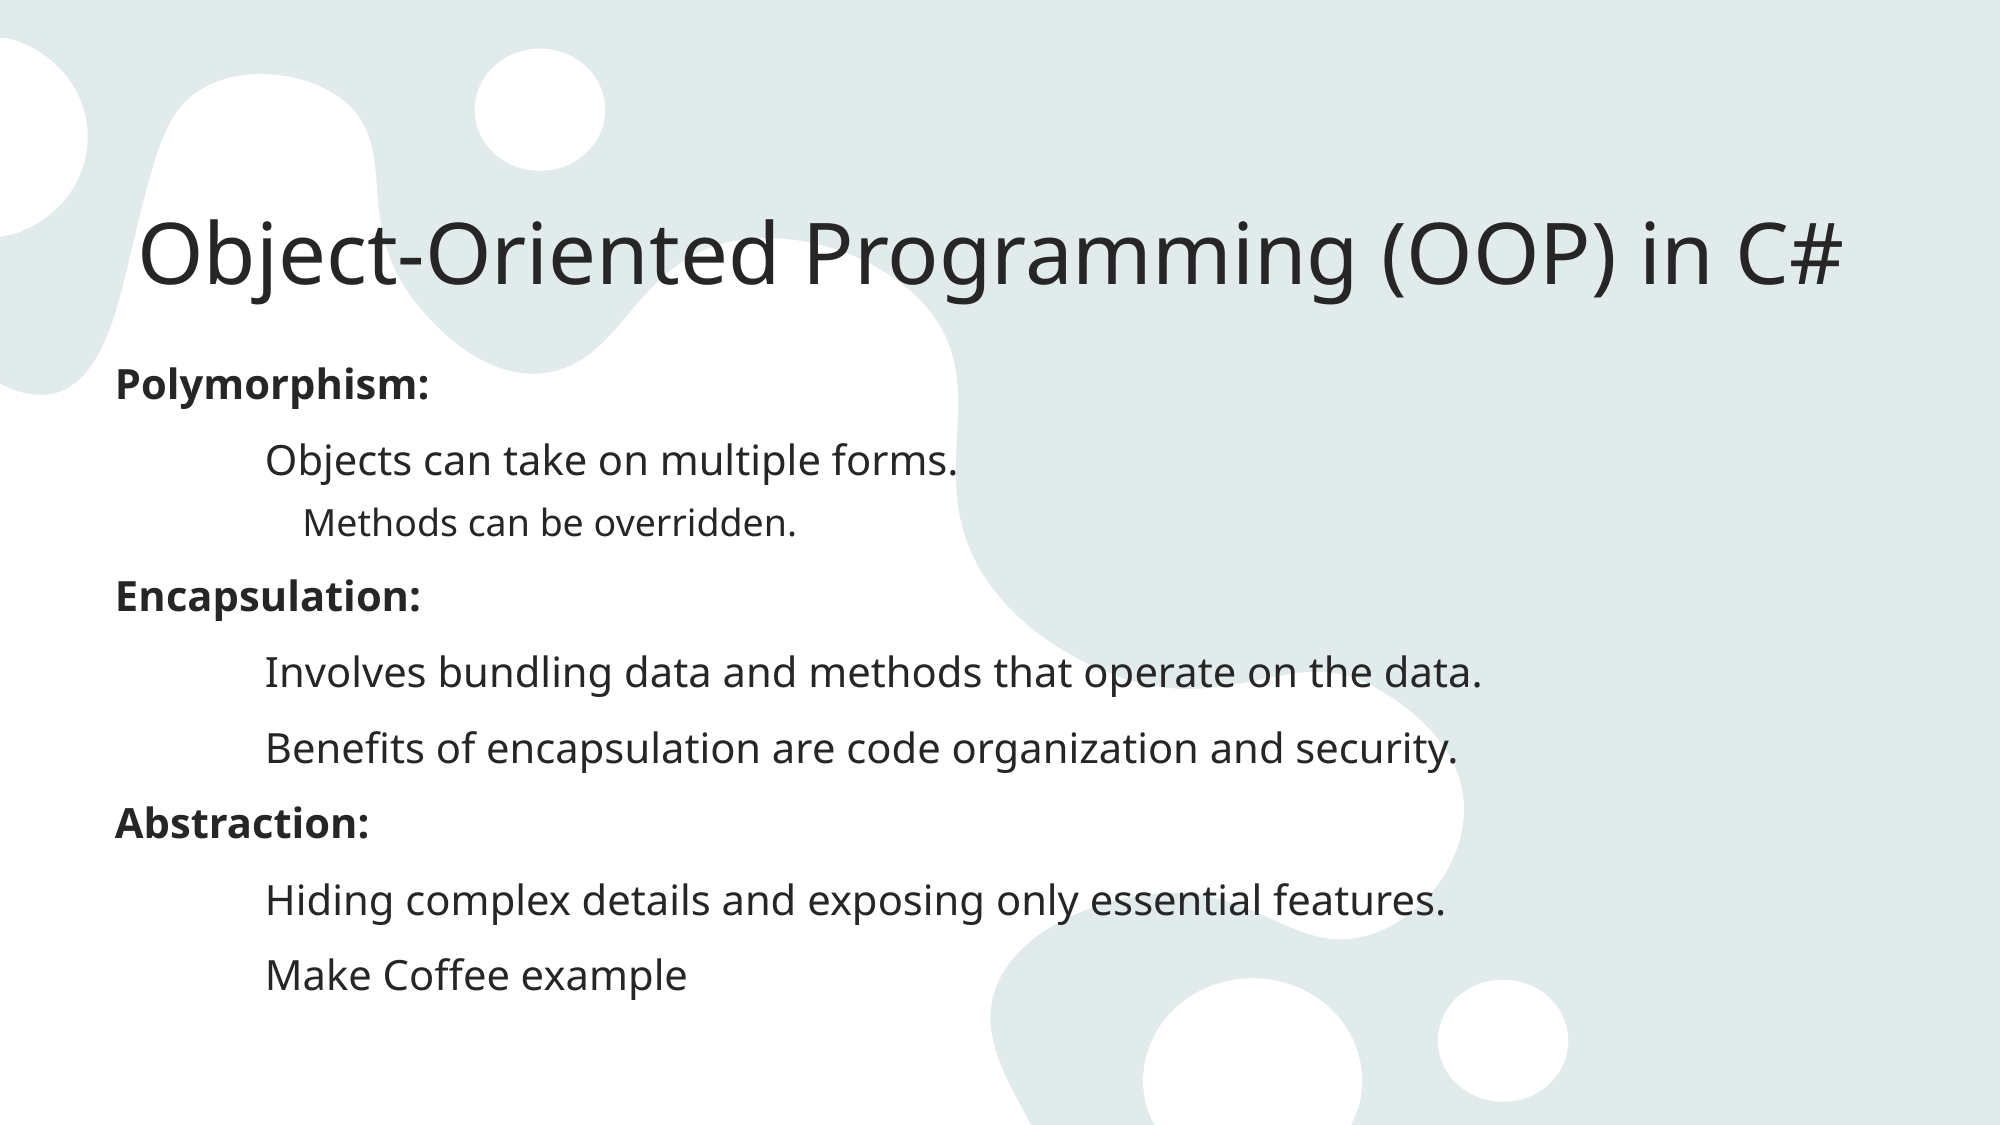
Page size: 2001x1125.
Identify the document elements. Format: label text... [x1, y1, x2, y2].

list Polymorphism: Objects can take on multiple forms. Methods can be overridden. Encapsulation: Involves bundling data and methods that operate on the data. Benefits of encapsulation are code organization and security. Abstraction: Hiding complex details and exposing only essential features. Make Coffee example [99, 345, 1900, 1008]
title Object-Oriented Programming (OOP) in C# [99, 91, 1900, 309]
